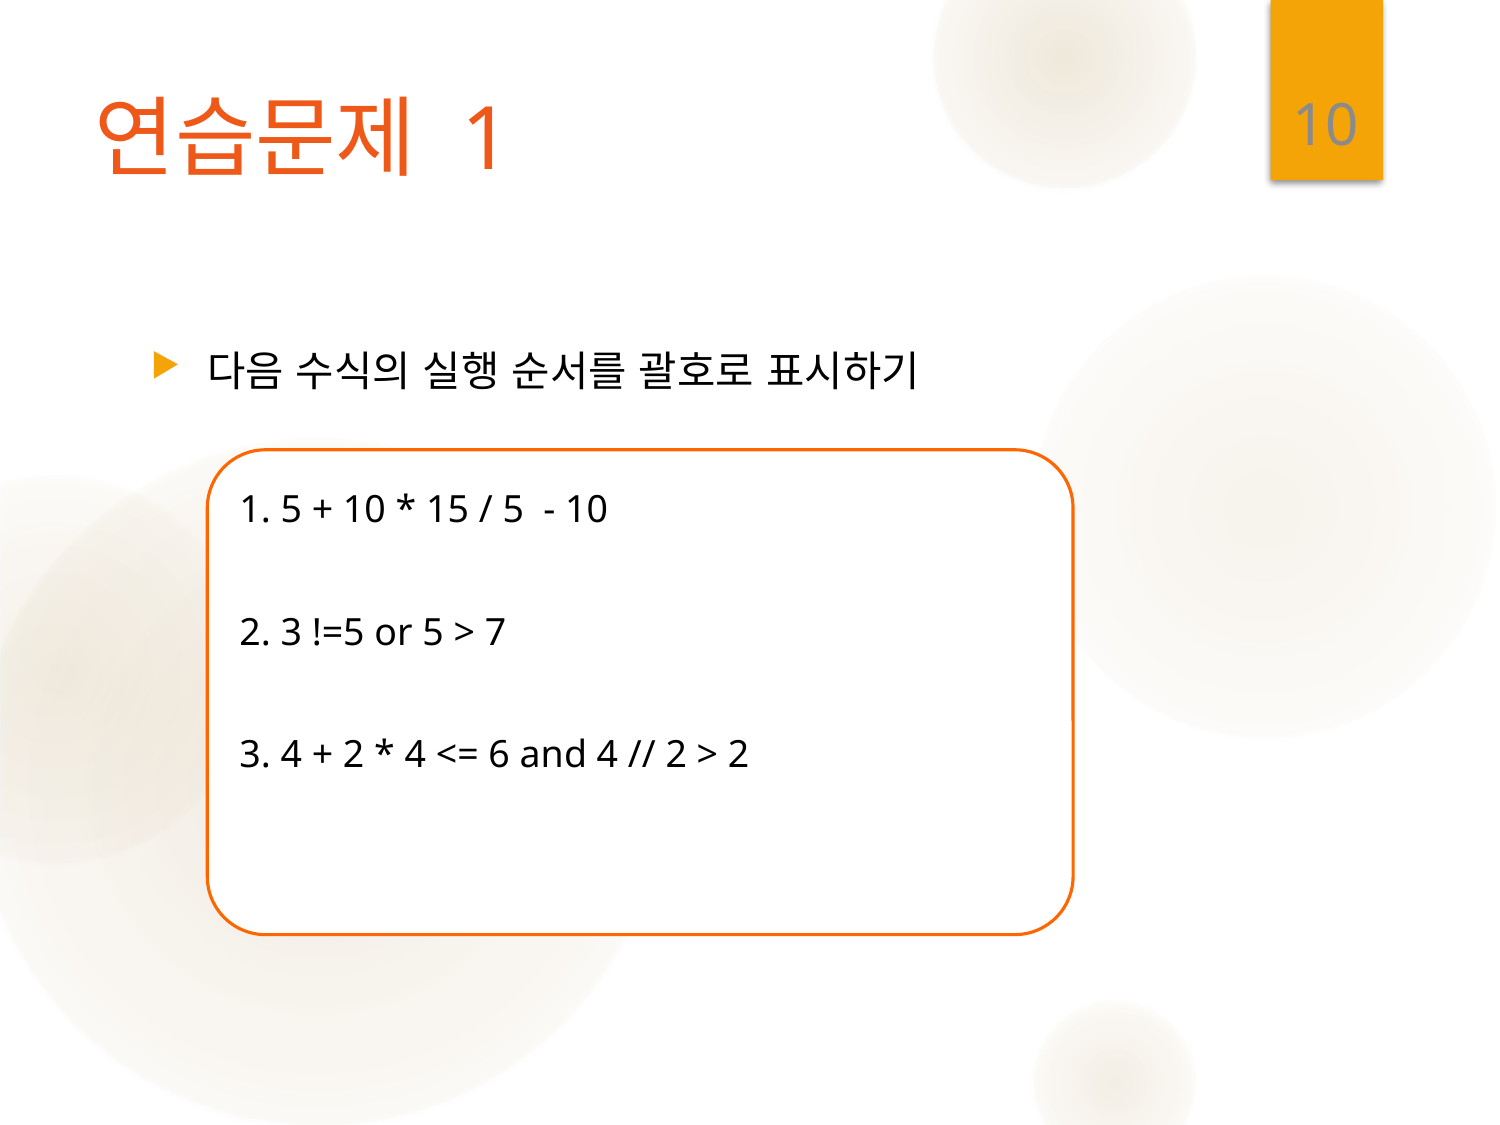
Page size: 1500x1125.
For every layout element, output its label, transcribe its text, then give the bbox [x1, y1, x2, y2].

list 다음 수식의 실행 순서를 괄호로 표시하기 [135, 336, 1237, 1025]
slide_number 10 [1273, 48, 1378, 175]
title 연습문제 1 [79, 74, 1237, 304]
text_box 1. 5 + 10 * 15 / 5 - 10 2. 3 !=5 or 5 > 7 3. 4 + 2 * 4 <= 6 and 4 // 2 > 2 [207, 449, 1074, 935]
